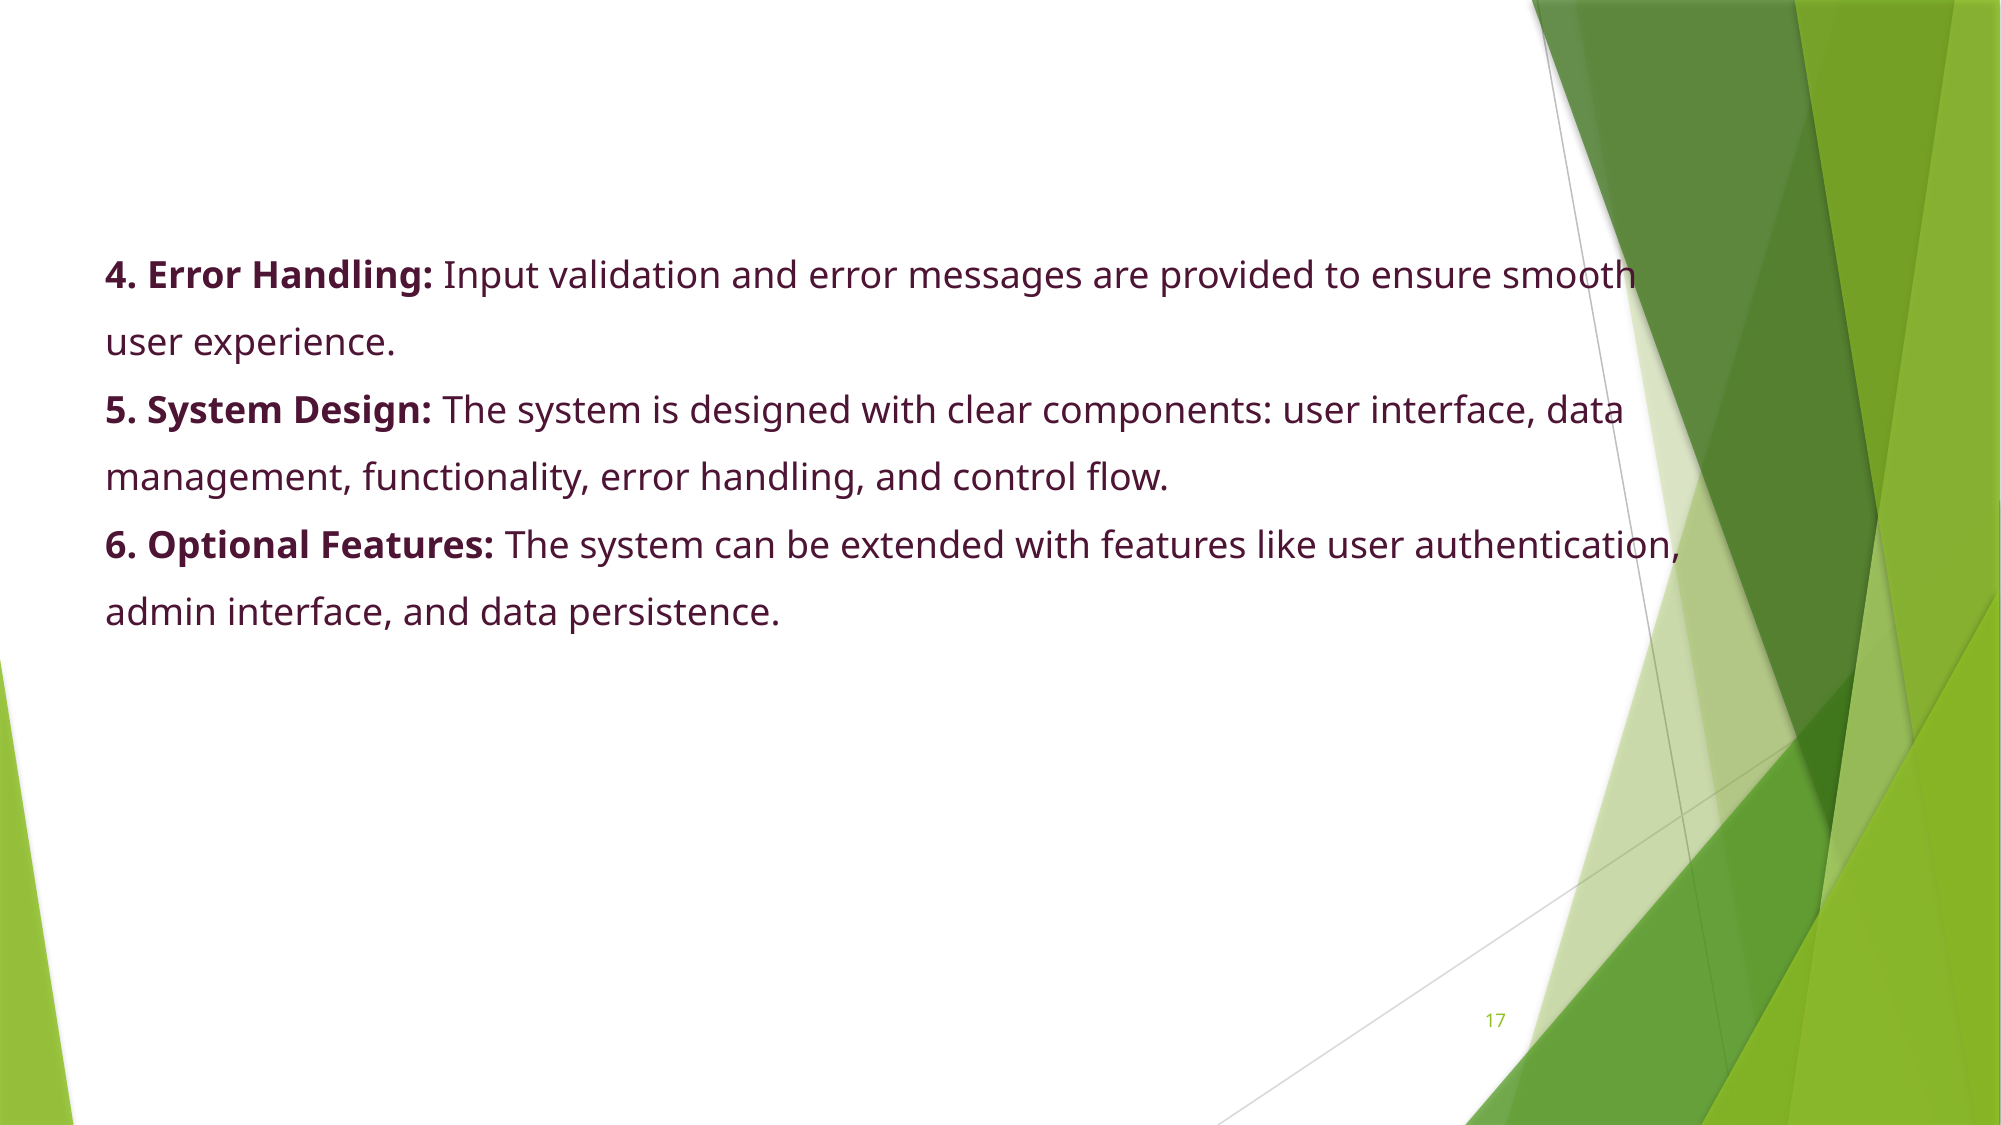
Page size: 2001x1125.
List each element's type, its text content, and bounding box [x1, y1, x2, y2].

slide_number 17 [1409, 991, 1522, 1051]
text_box 4. Error Handling: Input validation and error messages are provided to ensure smooth user experience. 5. System Design: The system is designed with clear components: user interface, data management, functionality, error handling, and control flow. 6. Optional Features: The system can be extended with features like user authentication, admin interface, and data persistence. [90, 220, 1727, 641]
